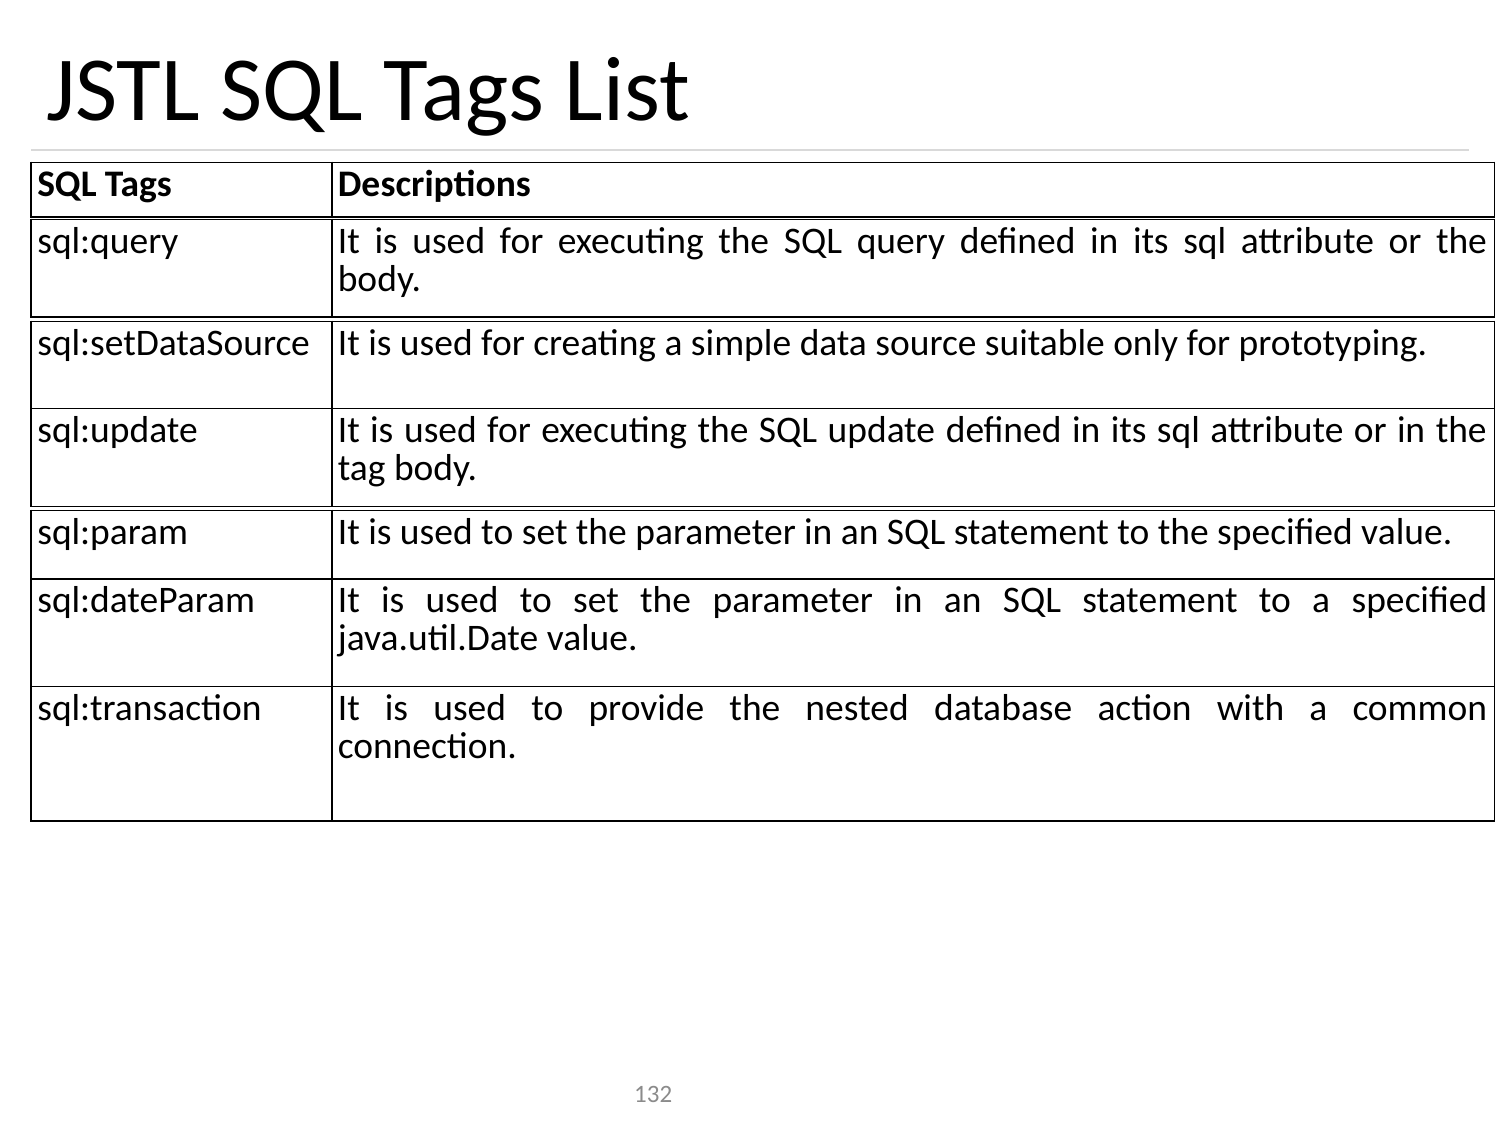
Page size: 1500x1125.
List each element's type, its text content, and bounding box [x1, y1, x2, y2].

table_header It is used to set the parameter in an SQL statement to a specified java.util.Date value. [333, 580, 1494, 686]
table_header sql:transaction [32, 687, 331, 820]
table_header It is used for executing the SQL update defined in its sql attribute or in the tag body. [333, 409, 1494, 506]
table_header sql:param [32, 511, 331, 578]
table_header sql:dateParam [32, 580, 331, 686]
table_header Descriptions [333, 163, 1494, 216]
title JSTL SQL Tags List [31, 17, 1469, 150]
table_header sql:setDataSource [32, 322, 331, 408]
table_header It is used for creating a simple data source suitable only for prototyping. [333, 322, 1494, 408]
table_header It is used to provide the nested database action with a common connection. [333, 687, 1494, 820]
table_header sql:query [32, 220, 331, 316]
table_header It is used for executing the SQL query defined in its sql attribute or the body. [333, 220, 1494, 316]
table_header It is used to set the parameter in an SQL statement to the specified value. [333, 511, 1494, 578]
slide_number 132 [587, 1062, 688, 1123]
table_header SQL Tags [32, 163, 331, 216]
table_header sql:update [32, 409, 331, 506]
